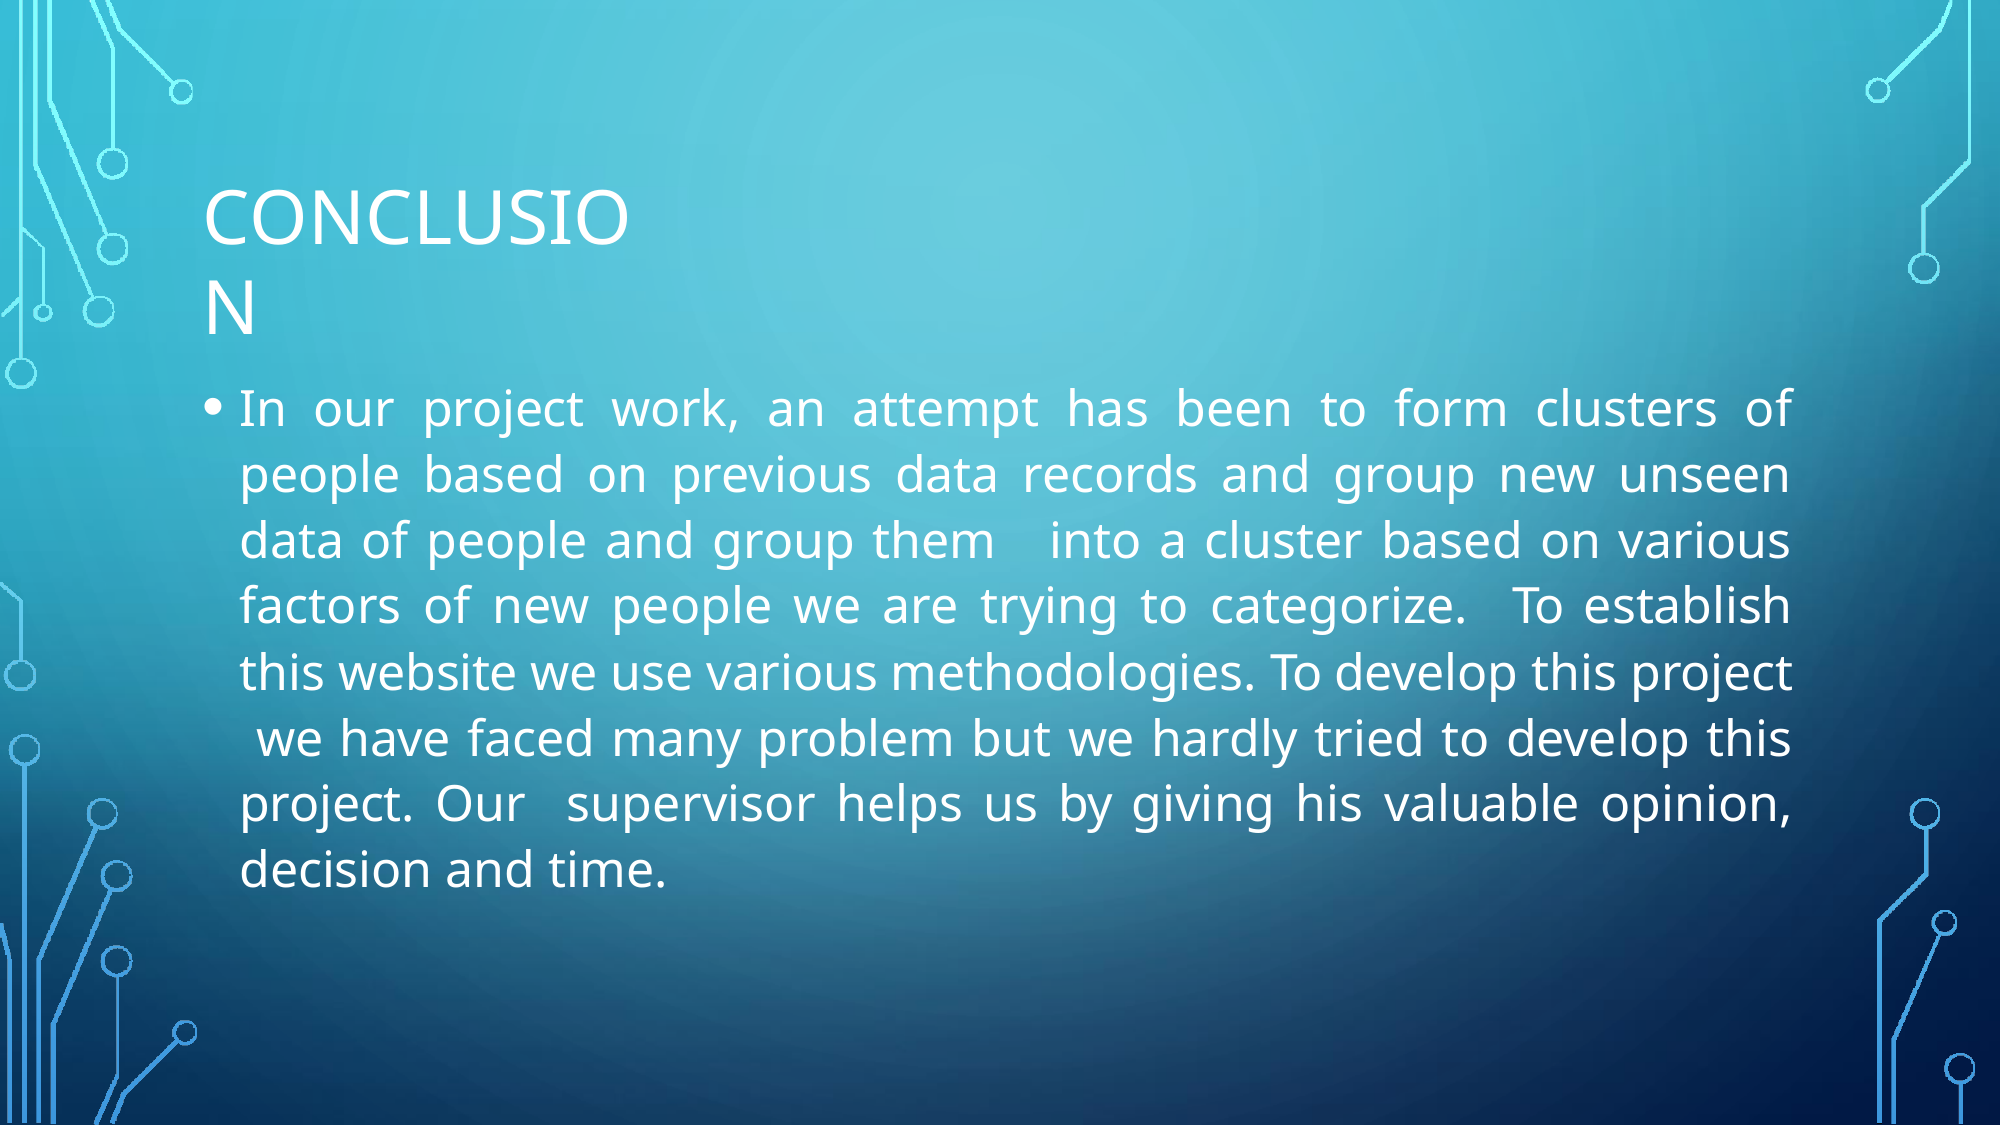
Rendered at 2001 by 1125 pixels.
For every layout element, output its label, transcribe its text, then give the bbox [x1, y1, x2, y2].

title CONCLUSION [200, 167, 640, 358]
picture [0, 0, 2000, 1125]
text_box In our project work, an attempt has been to form clusters of people based on previous data records and group new unseen data of people and group them into a cluster based on various factors of new people we are trying to categorize. To establish this website we use various methodologies. To develop this project we have faced many problem but we hardly tried to develop this project. Our supervisor helps us by giving his valuable opinion, decision and time. [200, 368, 1794, 898]
